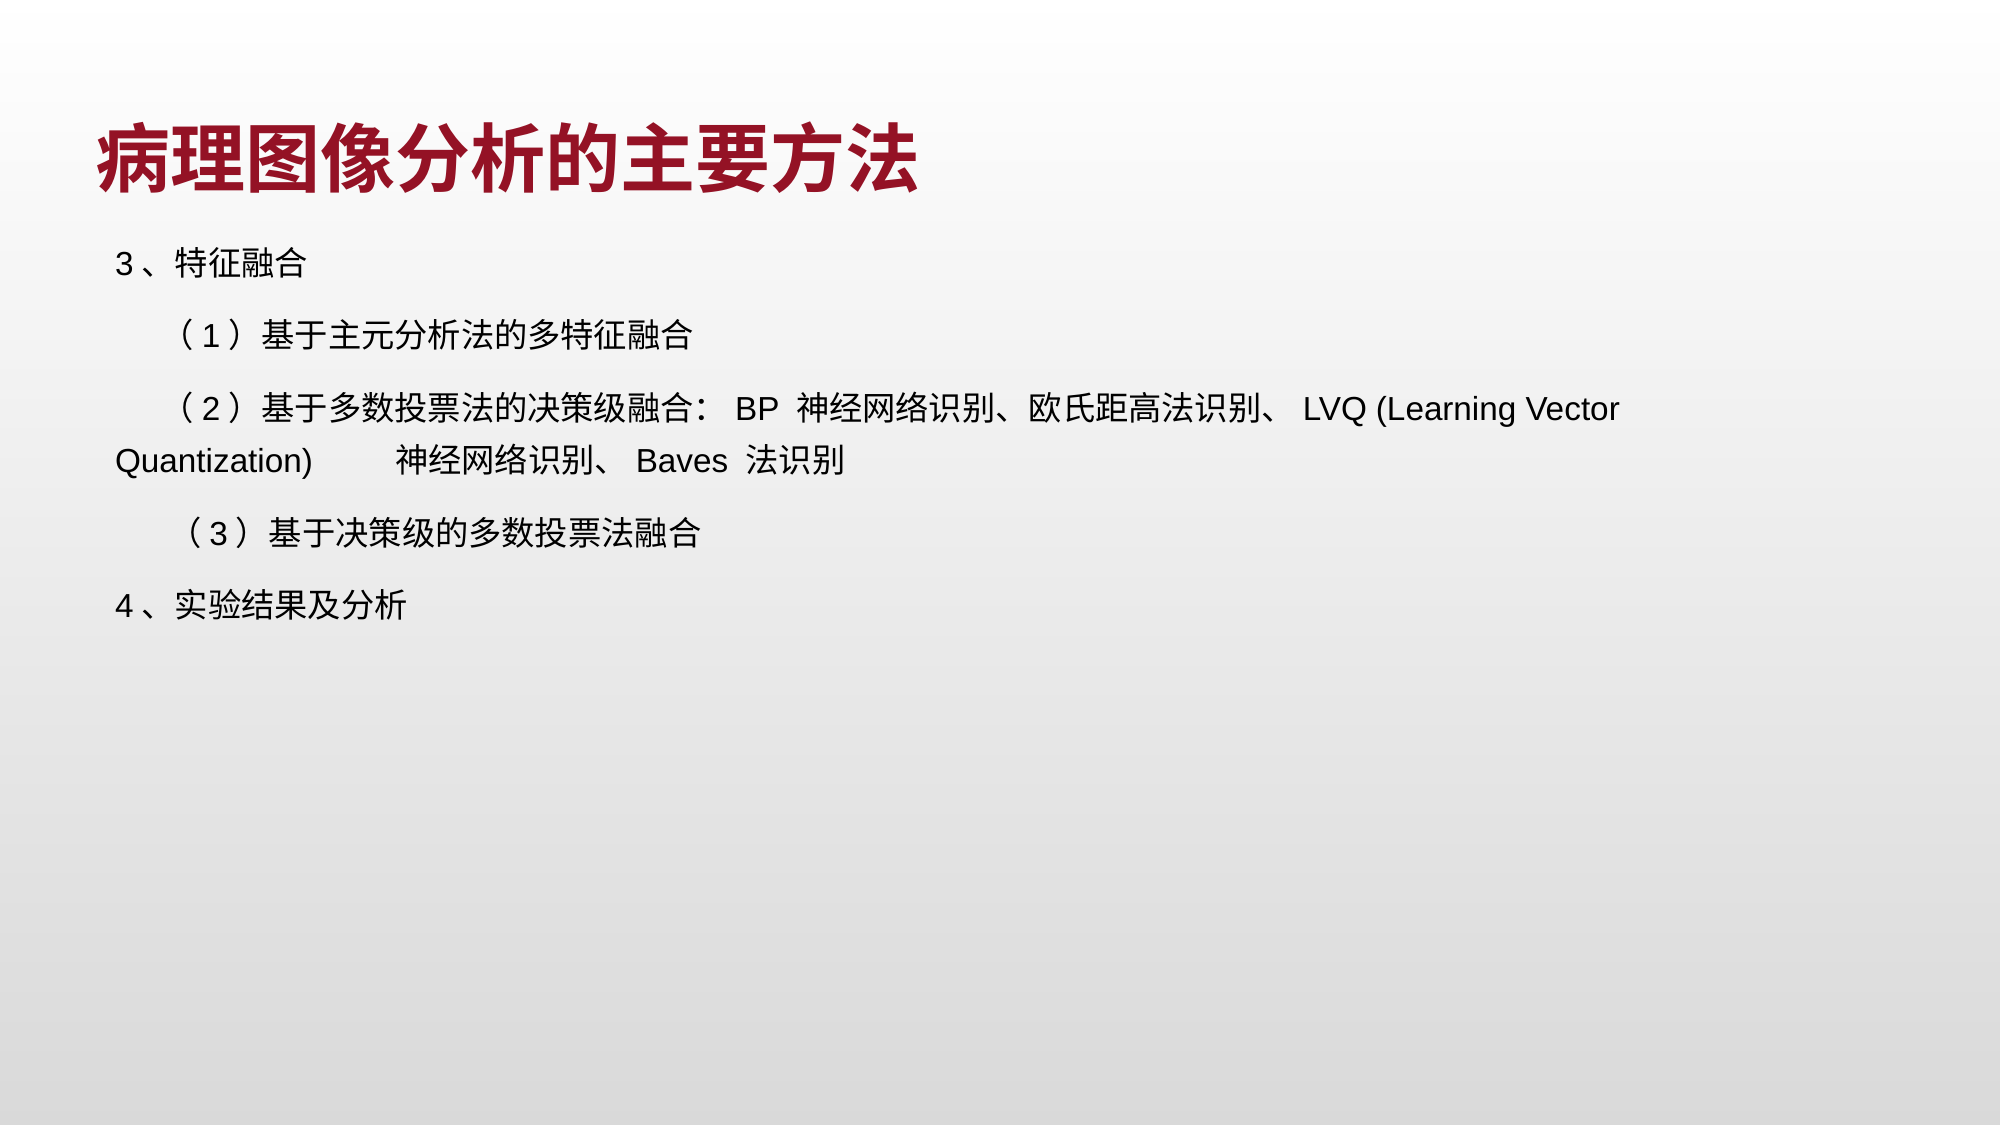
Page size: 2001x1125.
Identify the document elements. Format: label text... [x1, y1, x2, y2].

text_box 病理图像分析的主要方法 [80, 104, 947, 223]
text_box 3、特征融合 （1）基于主元分析法的多特征融合 （2）基于多数投票法的决策级融合：BP 神经网络识别、欧氏距高法识别、LVQ (Learning Vector Quantization) 神经网络识别、Baves 法识别 （3）基于决策级的多数投票法融合 4、实验结果及分析 [100, 222, 1838, 1026]
